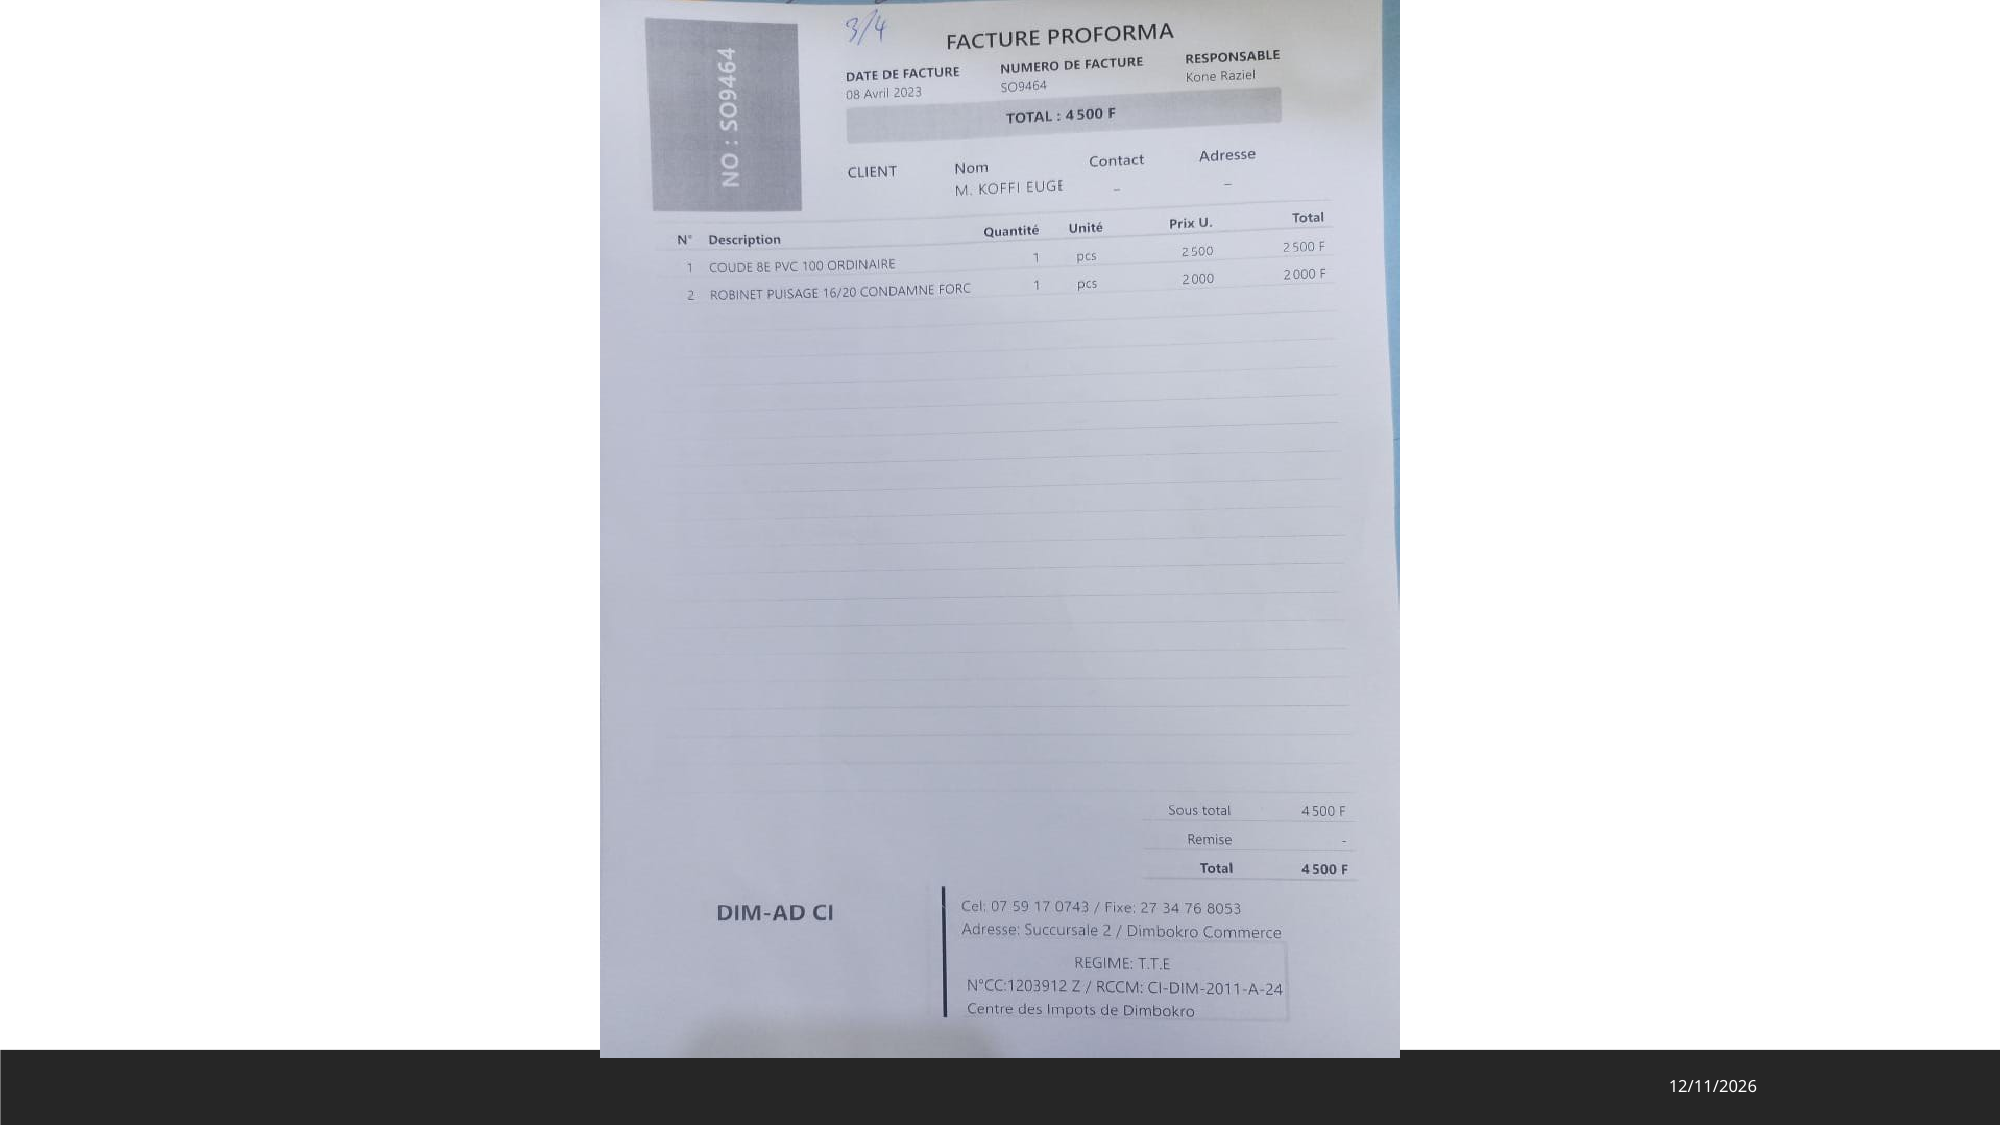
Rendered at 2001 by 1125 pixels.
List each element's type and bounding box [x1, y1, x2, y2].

picture [599, 0, 1400, 1058]
slide_number [1348, 1057, 1773, 1118]
